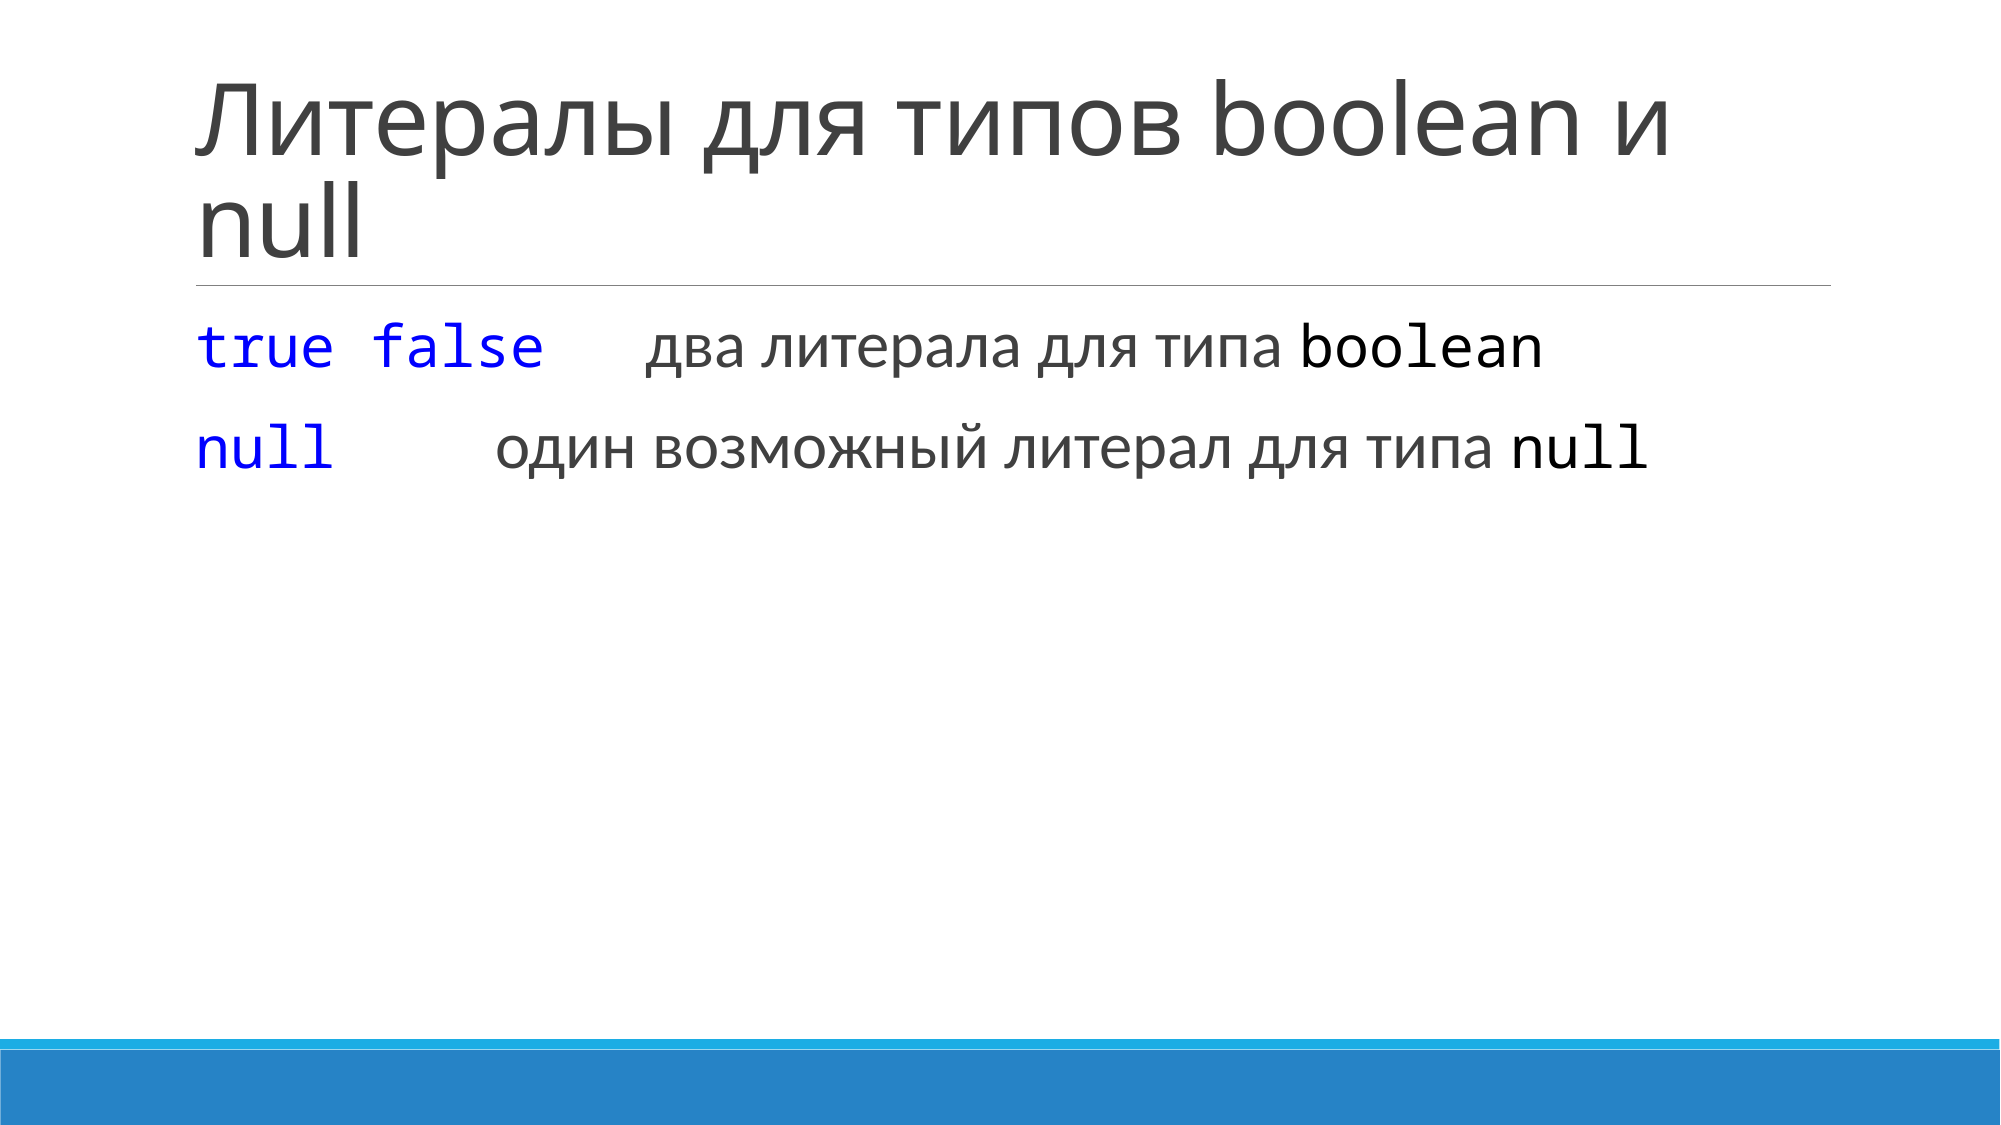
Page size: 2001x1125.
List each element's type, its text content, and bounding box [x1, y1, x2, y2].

title Литералы для типов boolean и null [180, 47, 1830, 285]
list true false два литерала для типа boolean null один возможный литерал для типа null [180, 302, 1830, 963]
